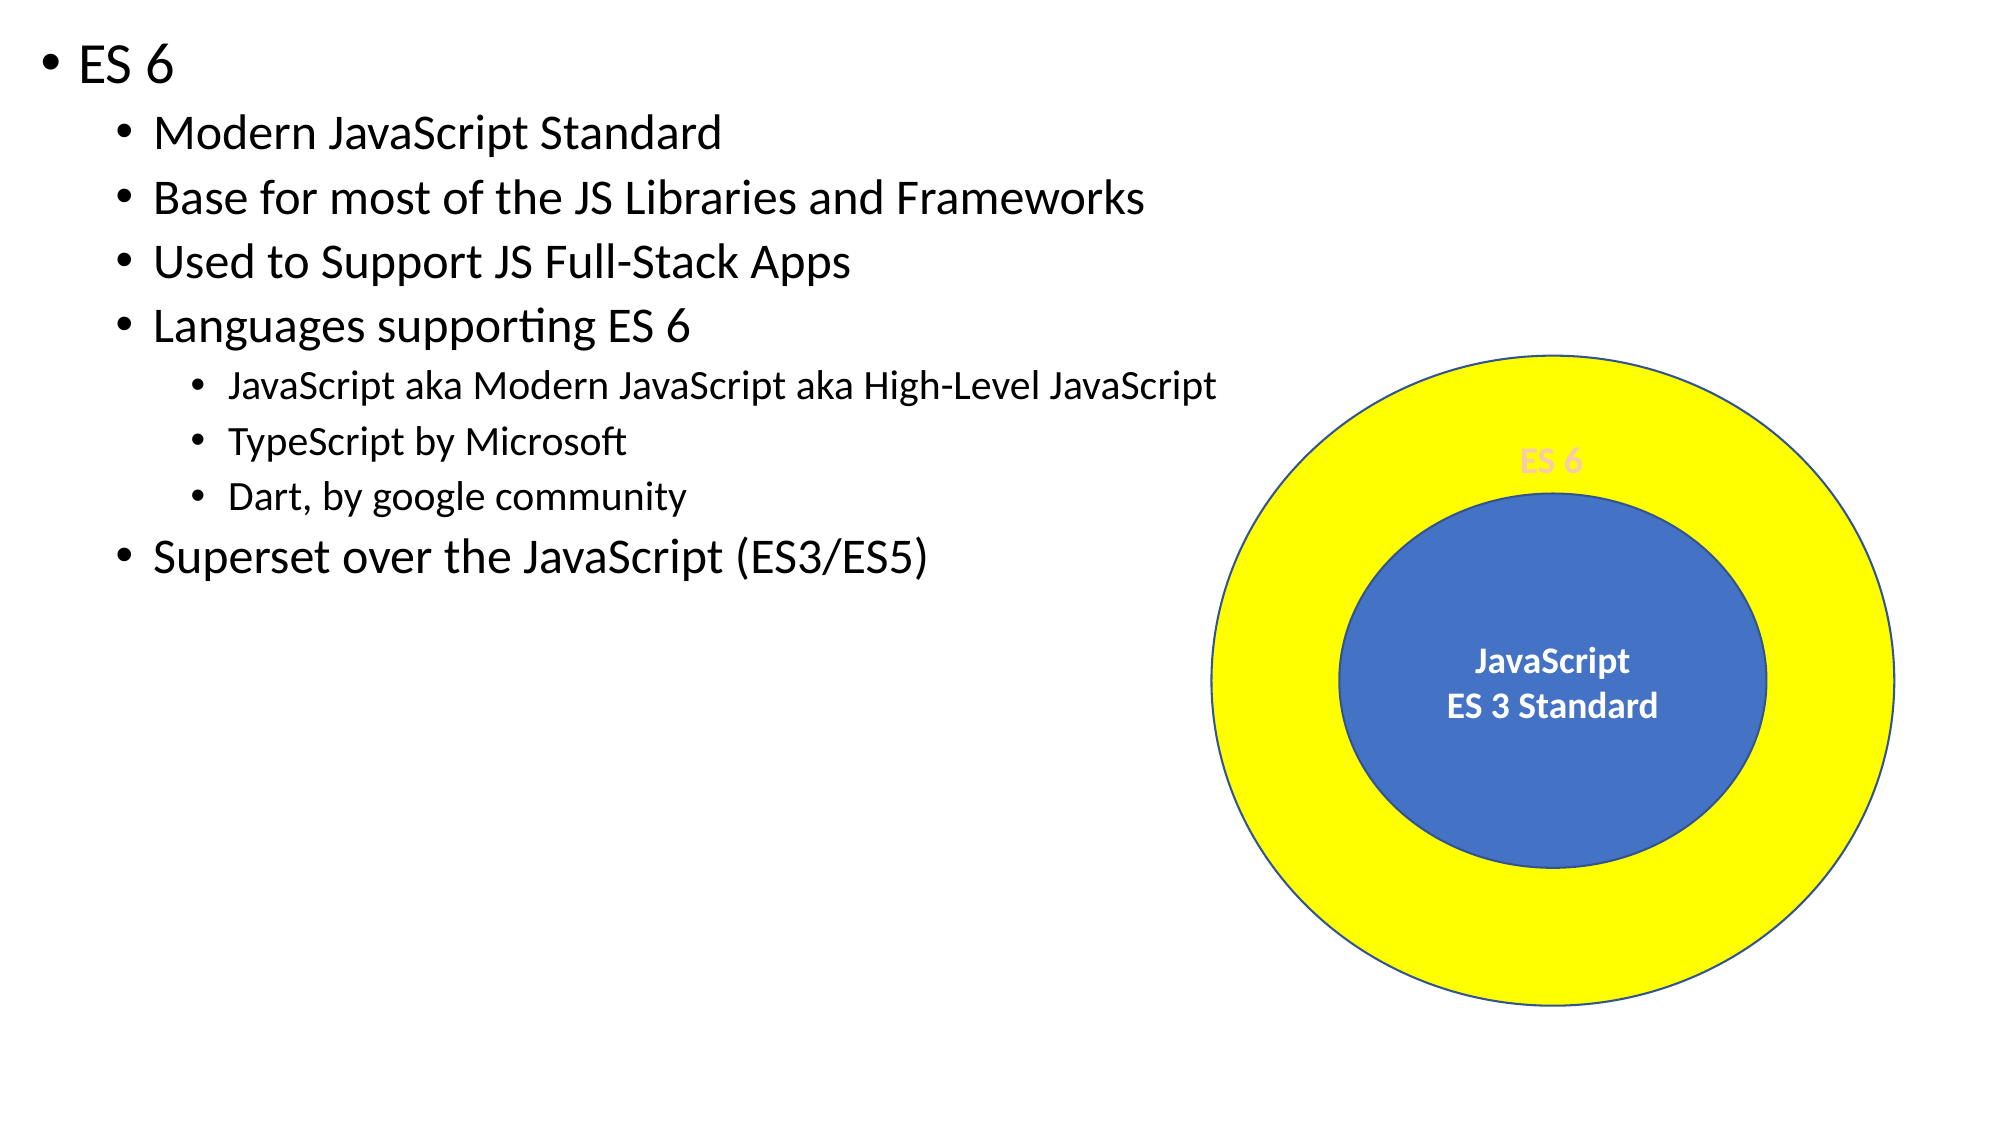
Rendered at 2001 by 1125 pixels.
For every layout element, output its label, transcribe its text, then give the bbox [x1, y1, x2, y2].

text_box ES 6 [1395, 428, 1708, 489]
list ES 6 Modern JavaScript Standard Base for most of the JS Libraries and Frameworks Used to Support JS Full-Stack Apps Languages supporting ES 6 JavaScript aka Modern JavaScript aka High-Level JavaScript TypeScript by Microsoft Dart, by google community Superset over the JavaScript (ES3/ES5) [25, 25, 1973, 1088]
text_box JavaScript ES 3 Standard [1338, 492, 1768, 869]
text_box [1210, 354, 1896, 1007]
